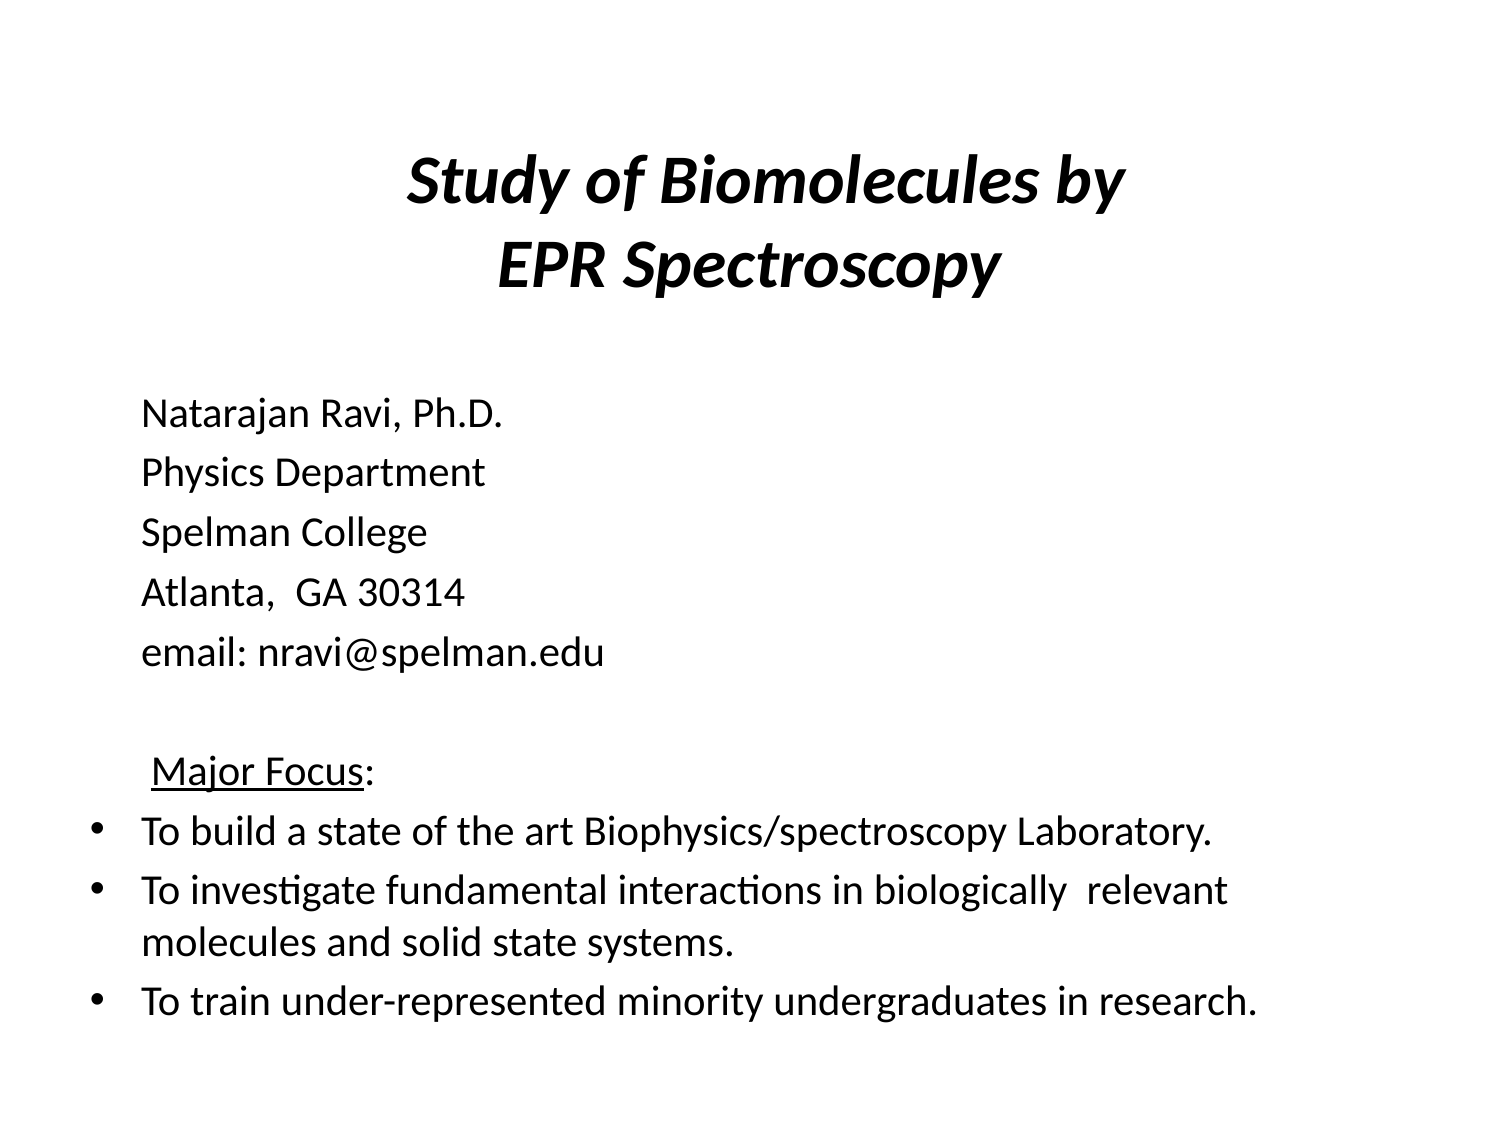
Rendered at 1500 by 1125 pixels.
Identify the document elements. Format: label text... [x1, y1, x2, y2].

text_box Natarajan Ravi, Ph.D. Physics Department Spelman College Atlanta, GA 30314 email: nravi@spelman.edu Major Focus: To build a state of the art Biophysics/spectroscopy Laboratory. To investigate fundamental interactions in biologically relevant molecules and solid state systems. To train under-represented minority undergraduates in research. [74, 317, 1425, 1038]
text_box Study of Biomolecules by EPR Spectroscopy [74, 75, 1425, 310]
